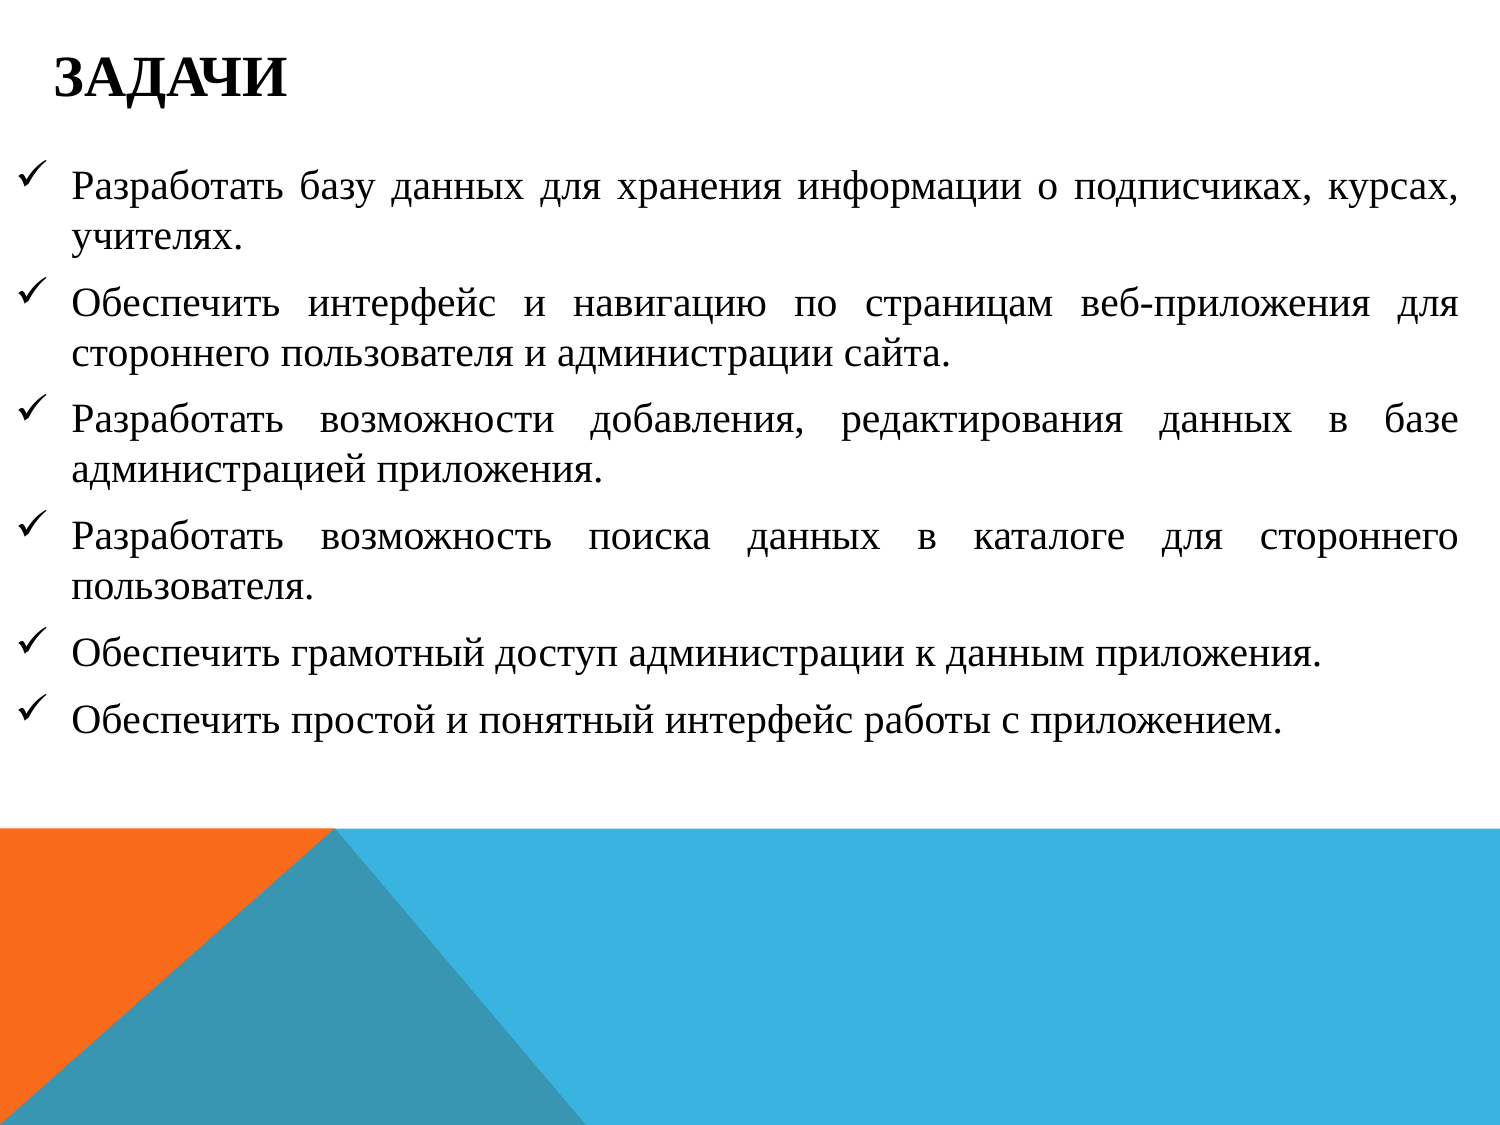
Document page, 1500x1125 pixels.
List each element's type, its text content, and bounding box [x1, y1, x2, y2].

title Задачи [38, 0, 1389, 149]
list Разработать базу данных для хранения информации о подписчиках, курсах, учителях. Обеспечить интерфейс и навигацию по страницам веб-приложения для стороннего пользователя и администрации сайта. Разработать возможности добавления, редактирования данных в базе администрацией приложения. Разработать возможность поиска данных в каталоге для стороннего пользователя. Обеспечить грамотный доступ администрации к данным приложения. Обеспечить простой и понятный интерфейс работы с приложением. [0, 149, 1475, 766]
